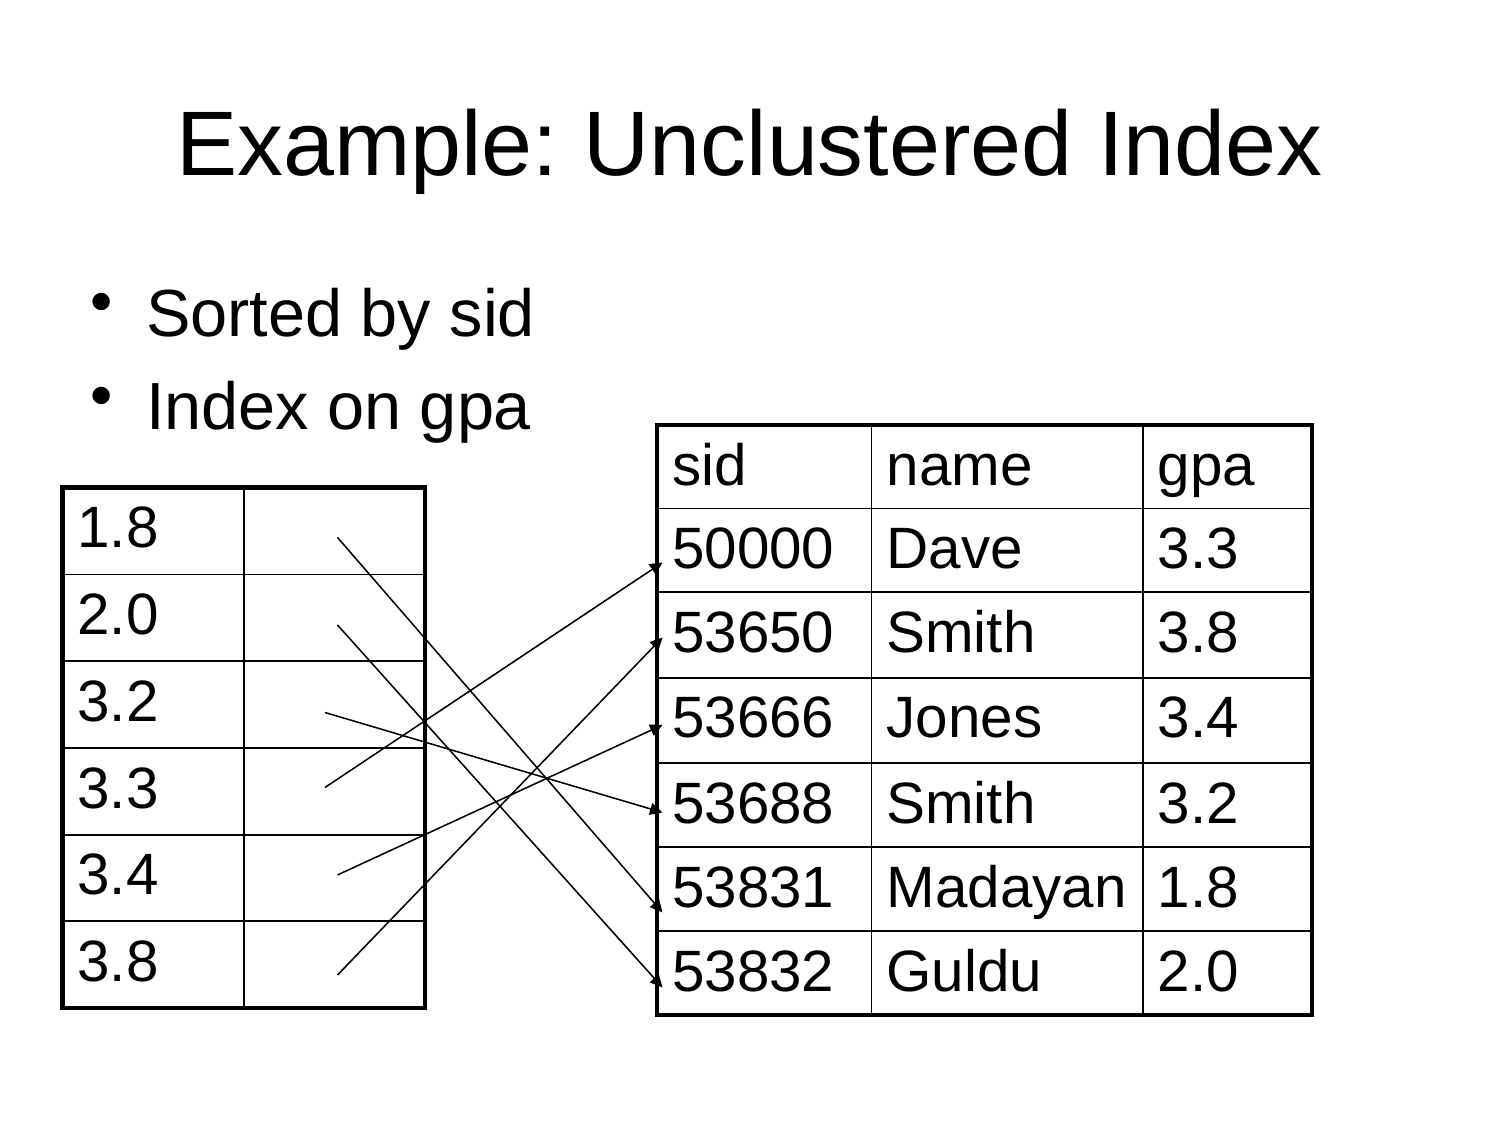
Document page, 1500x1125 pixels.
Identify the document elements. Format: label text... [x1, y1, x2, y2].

table_header gpa [1144, 427, 1310, 508]
text_box [548, 778, 663, 815]
table_cell 53832 [659, 932, 871, 1013]
title Example: Unclustered Index [75, 45, 1425, 233]
table_cell 53666 [659, 679, 871, 762]
table_cell 1.8 [1144, 848, 1310, 930]
table_cell Smith [872, 764, 1142, 846]
table_cell 3.8 [1144, 593, 1310, 677]
table_header 1.8 [65, 490, 243, 574]
table_cell Madayan [872, 848, 1142, 930]
table_cell 2.0 [65, 575, 243, 660]
table_header sid [659, 427, 871, 508]
table_cell 3.4 [1144, 679, 1310, 762]
text_box [337, 637, 663, 976]
table_cell 2.0 [1144, 932, 1310, 1013]
table_cell [245, 836, 423, 920]
table_cell 53688 [659, 764, 871, 846]
list Sorted by sid Index on gpa [75, 262, 1425, 1005]
table_cell 3.2 [1144, 764, 1310, 846]
table_cell Dave [872, 509, 1142, 591]
table_cell 3.3 [65, 749, 243, 834]
text_box [324, 562, 663, 788]
table_cell [245, 922, 423, 1006]
table_cell [245, 749, 423, 834]
table_header name [872, 427, 1142, 508]
table_header [245, 490, 423, 574]
table_cell [245, 662, 423, 747]
table_cell 53650 [659, 593, 871, 677]
table_cell 53831 [659, 848, 871, 930]
text_box [546, 779, 663, 913]
table_cell 50000 [659, 509, 871, 591]
table_cell 3.4 [65, 836, 243, 920]
table_cell 3.3 [1144, 509, 1310, 591]
table_cell Guldu [872, 932, 1142, 1013]
text_box [500, 807, 663, 988]
table_cell Smith [872, 593, 1142, 677]
table_cell 3.8 [65, 922, 243, 1006]
table_cell Jones [872, 679, 1142, 762]
text_box [512, 724, 663, 795]
table_cell 3.2 [65, 662, 243, 747]
table_cell [245, 575, 423, 660]
